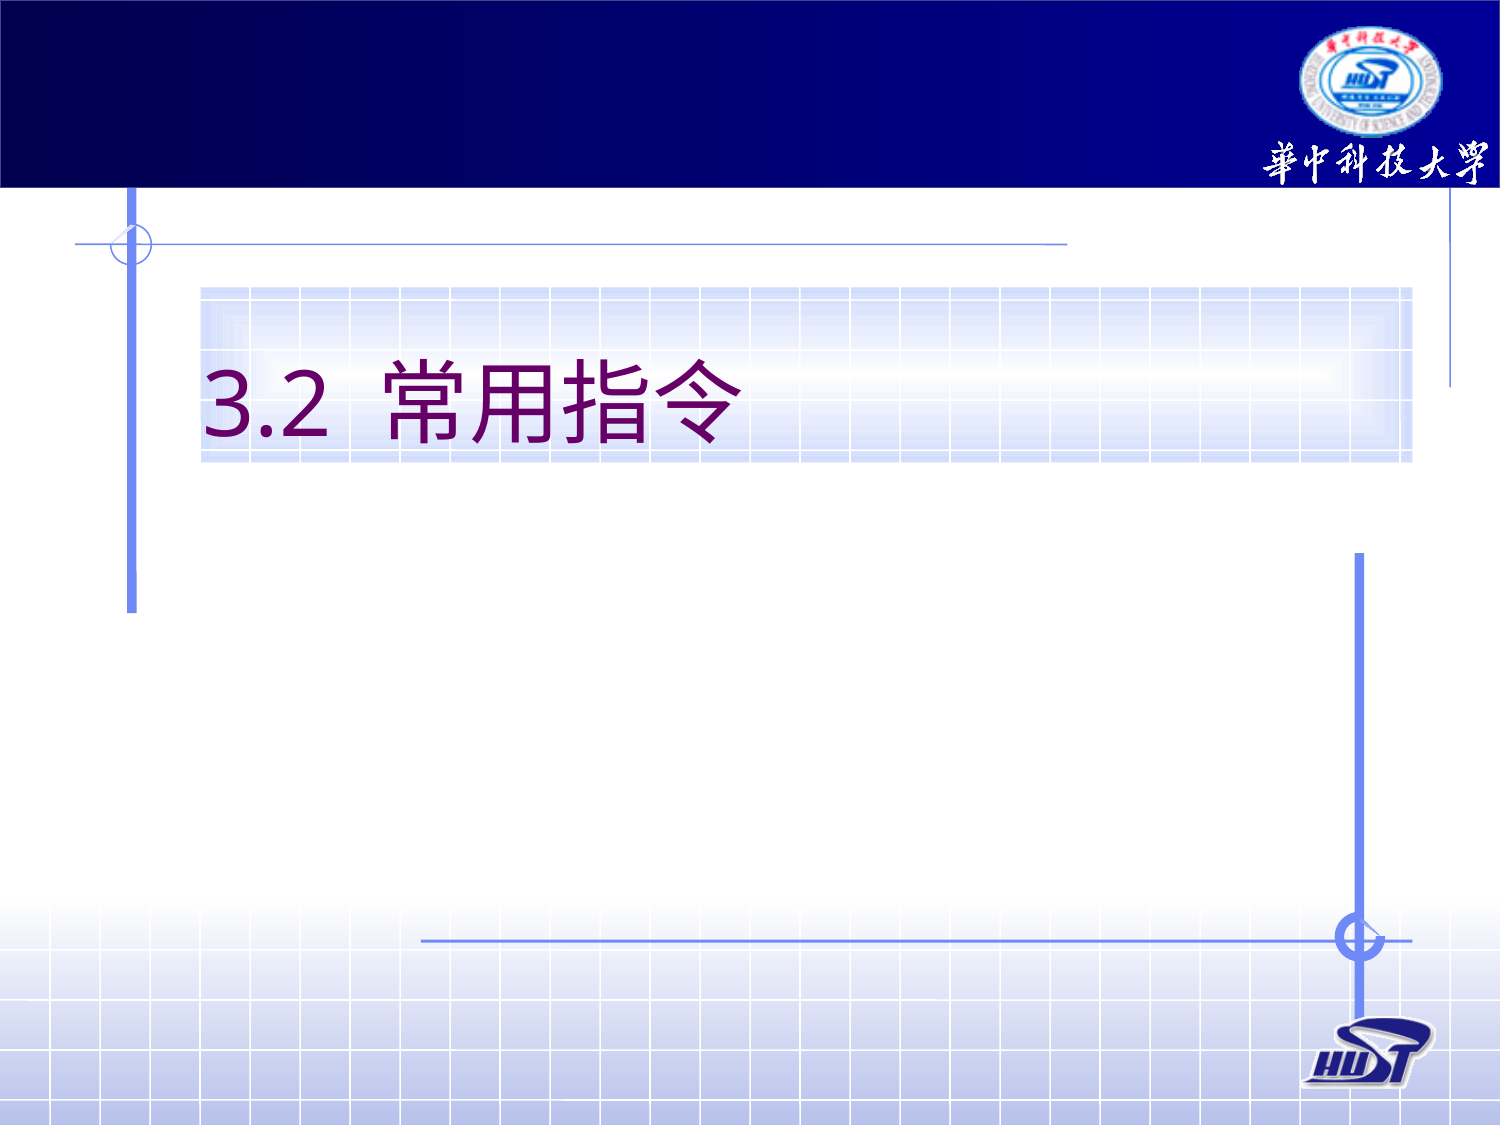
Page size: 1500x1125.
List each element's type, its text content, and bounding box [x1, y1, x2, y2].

picture [1262, 140, 1488, 185]
title 3.2 常用指令 [187, 287, 1416, 463]
picture [1299, 1016, 1438, 1093]
picture [1299, 26, 1443, 138]
